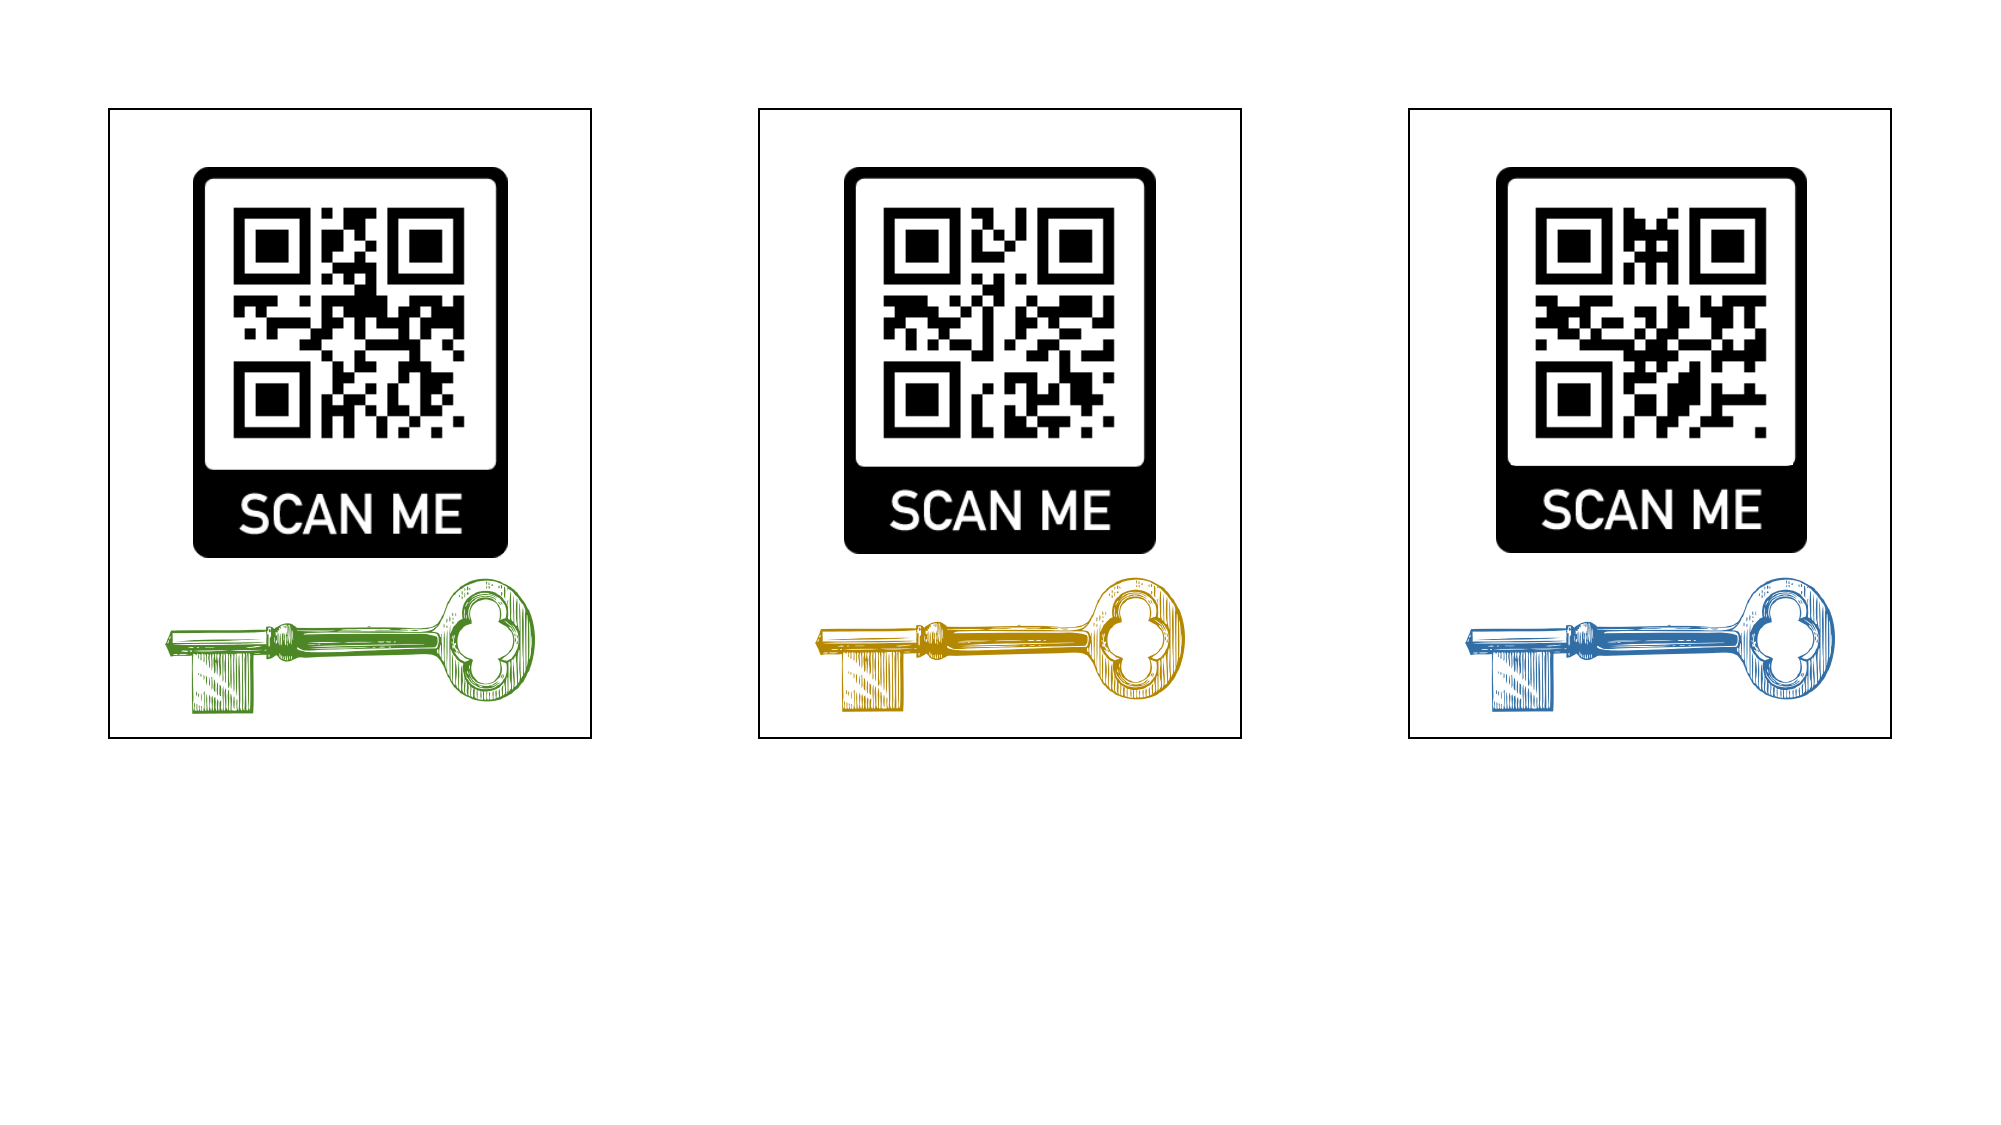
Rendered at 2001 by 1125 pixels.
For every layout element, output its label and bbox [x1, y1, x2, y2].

text_box [758, 108, 1242, 739]
text_box [1408, 108, 1892, 739]
text_box [108, 108, 592, 739]
picture [1465, 167, 1835, 737]
picture [165, 167, 535, 739]
picture [815, 167, 1185, 737]
